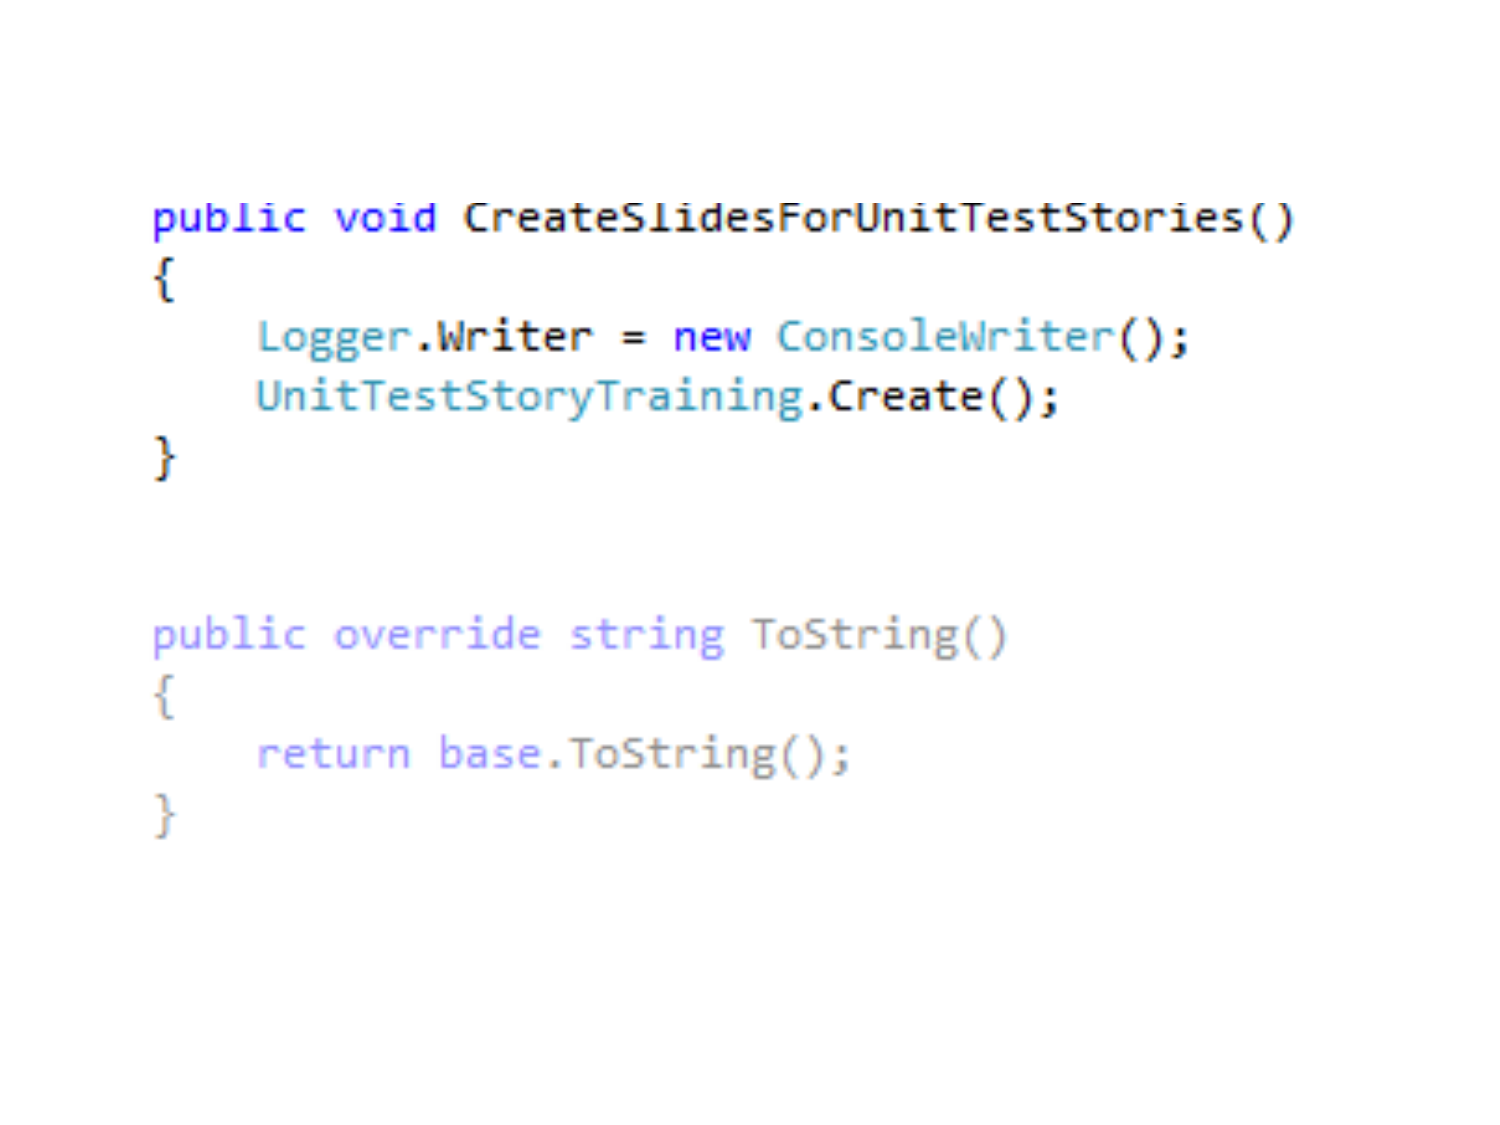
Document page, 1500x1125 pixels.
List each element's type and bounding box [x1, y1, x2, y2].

list [0, 203, 1500, 922]
